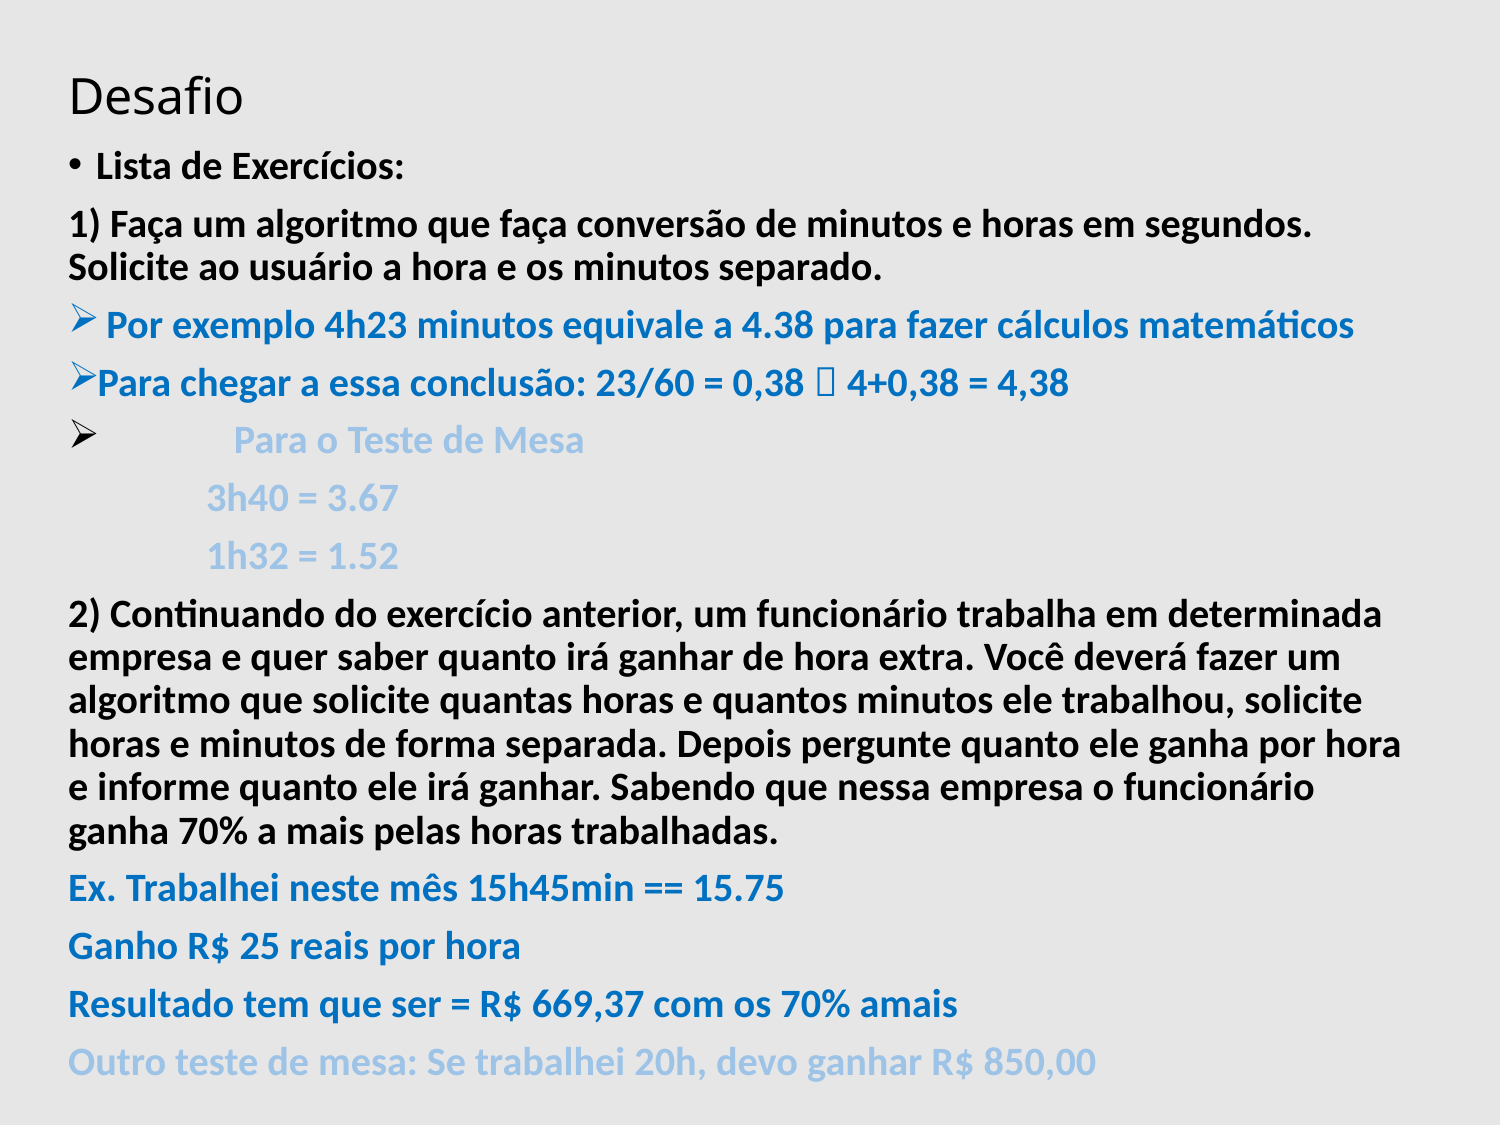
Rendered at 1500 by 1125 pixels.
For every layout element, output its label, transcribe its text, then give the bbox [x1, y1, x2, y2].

title Desafio [53, 19, 1354, 137]
list Lista de Exercícios: 1) Faça um algoritmo que faça conversão de minutos e horas em segundos. Solicite ao usuário a hora e os minutos separado. Por exemplo 4h23 minutos equivale a 4.38 para fazer cálculos matemáticos Para chegar a essa conclusão: 23/60 = 0,38  4+0,38 = 4,38 Para o Teste de Mesa 3h40 = 3.67 1h32 = 1.52 2) Continuando do exercício anterior, um funcionário trabalha em determinada empresa e quer saber quanto irá ganhar de hora extra. Você deverá fazer um algoritmo que solicite quantas horas e quantos minutos ele trabalhou, solicite horas e minutos de forma separada. Depois pergunte quanto ele ganha por hora e informe quanto ele irá ganhar. Sabendo que nessa empresa o funcionário ganha 70% a mais pelas horas trabalhadas. Ex. Trabalhei neste mês 15h45min == 15.75 Ganho R$ 25 reais por hora Resultado tem que ser = R$ 669,37 com os 70% amais Outro teste de mesa: Se trabalhei 20h, devo ganhar R$ 850,00 [53, 137, 1436, 1106]
